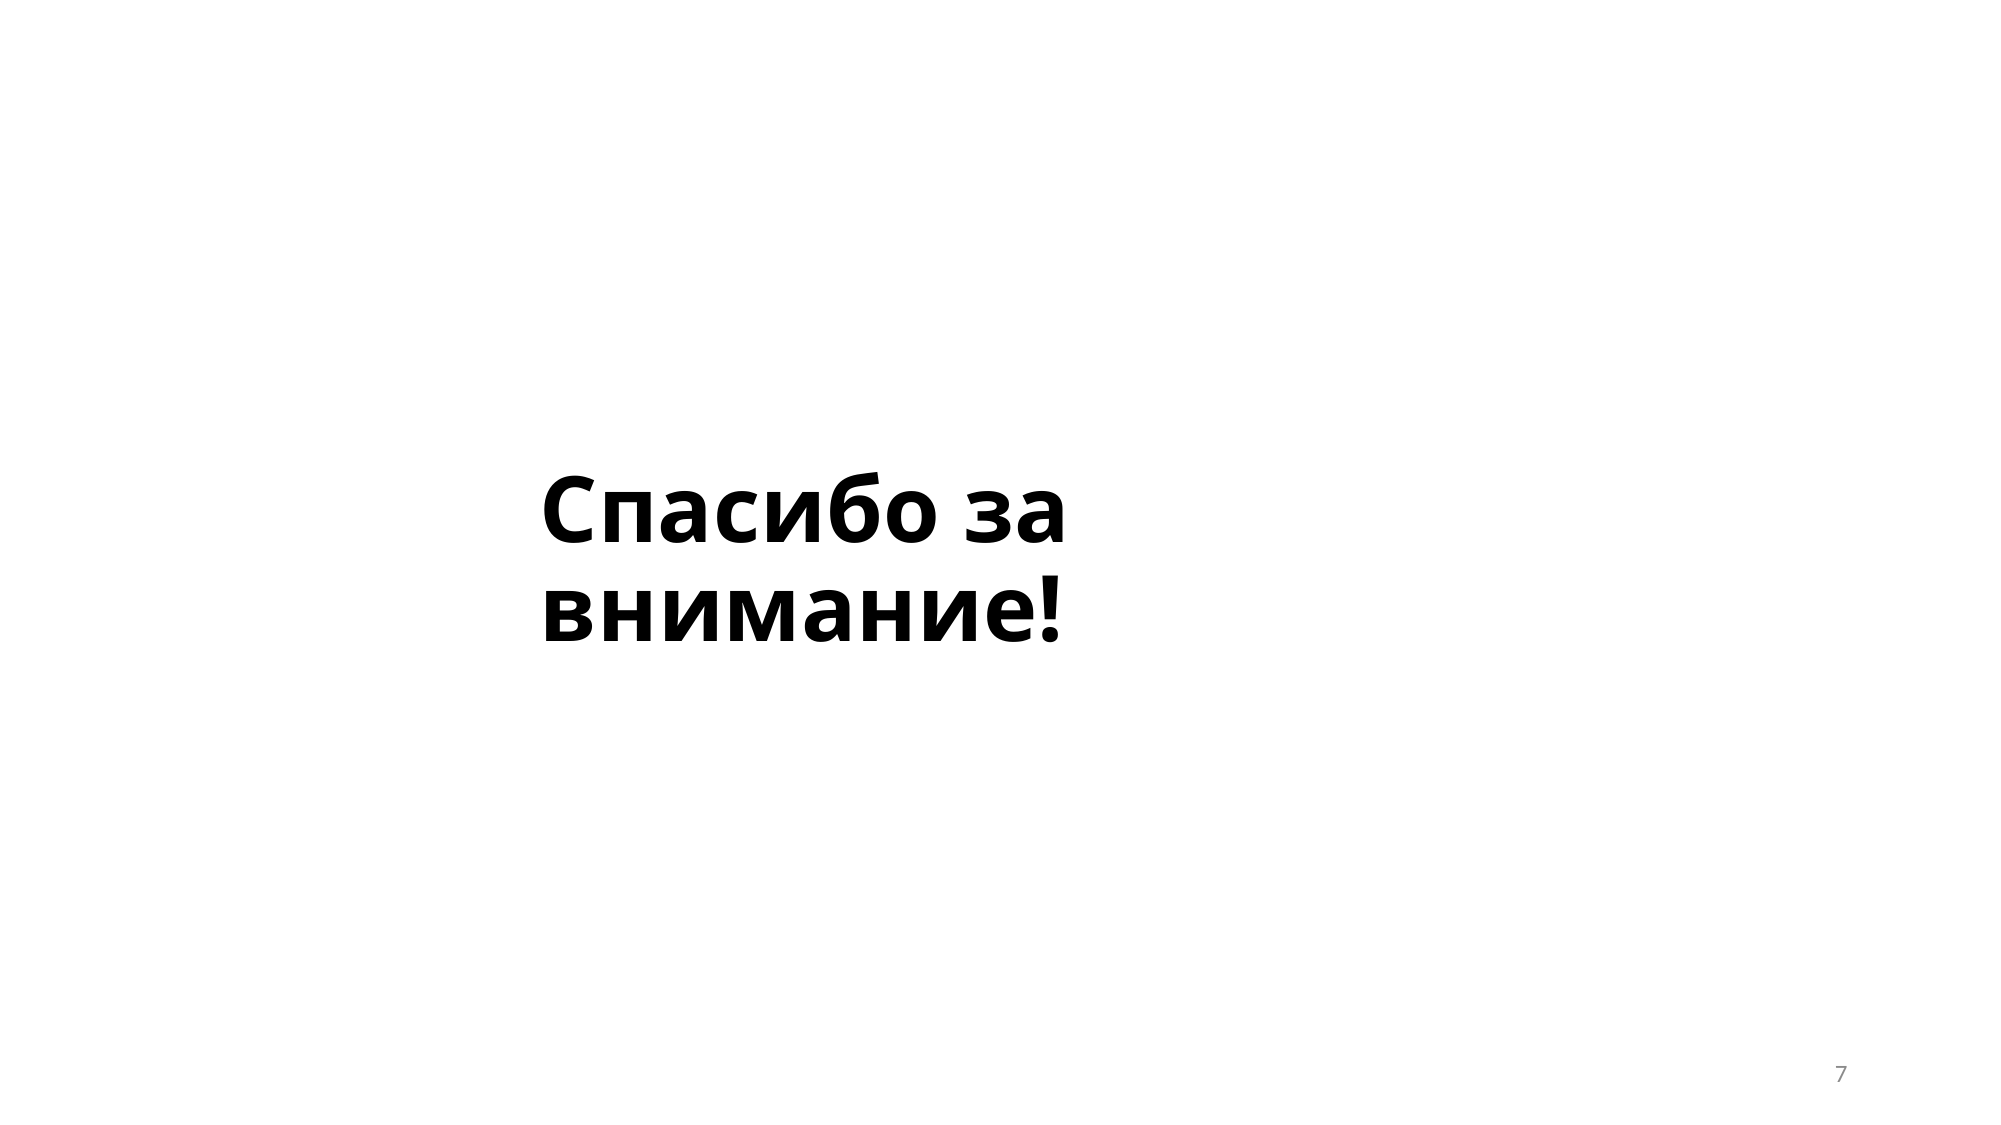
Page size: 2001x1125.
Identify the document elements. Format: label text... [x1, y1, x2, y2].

title Спасибо за внимание! [524, 453, 1476, 672]
slide_number 7 [1412, 1042, 1863, 1103]
